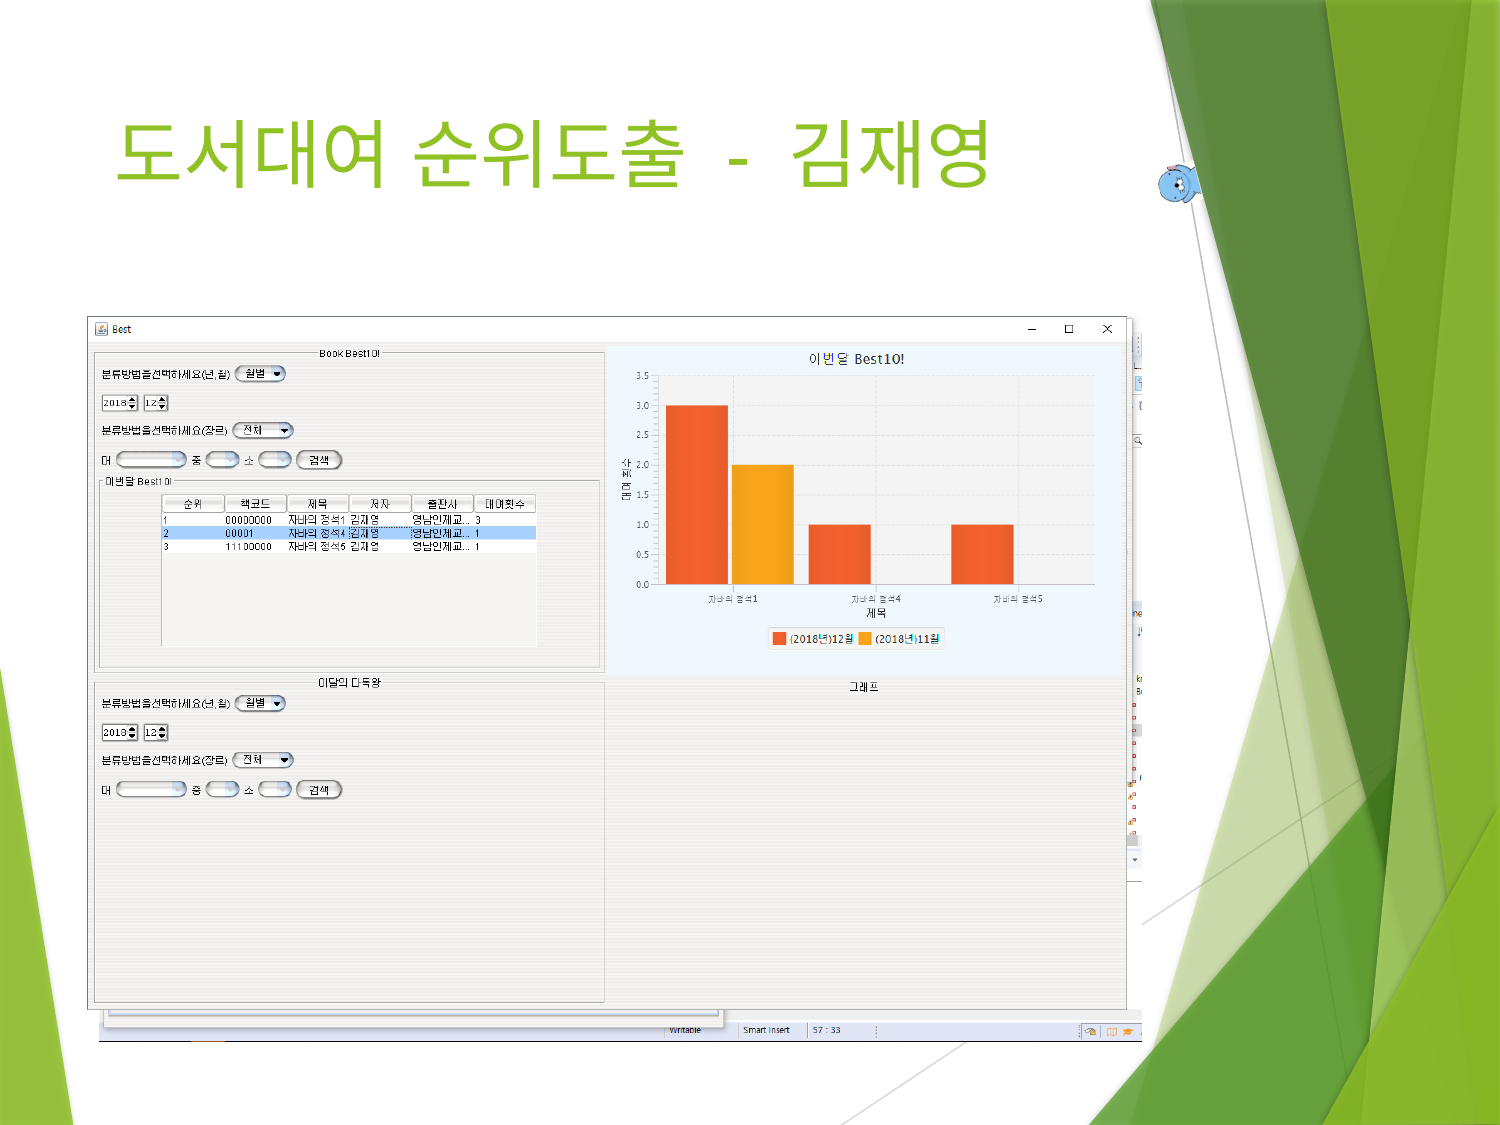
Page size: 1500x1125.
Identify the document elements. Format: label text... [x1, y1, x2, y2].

title 도서대여 순위도출 - 김재영 [99, 99, 1142, 316]
picture [1155, 161, 1202, 208]
picture [86, 316, 1142, 1043]
